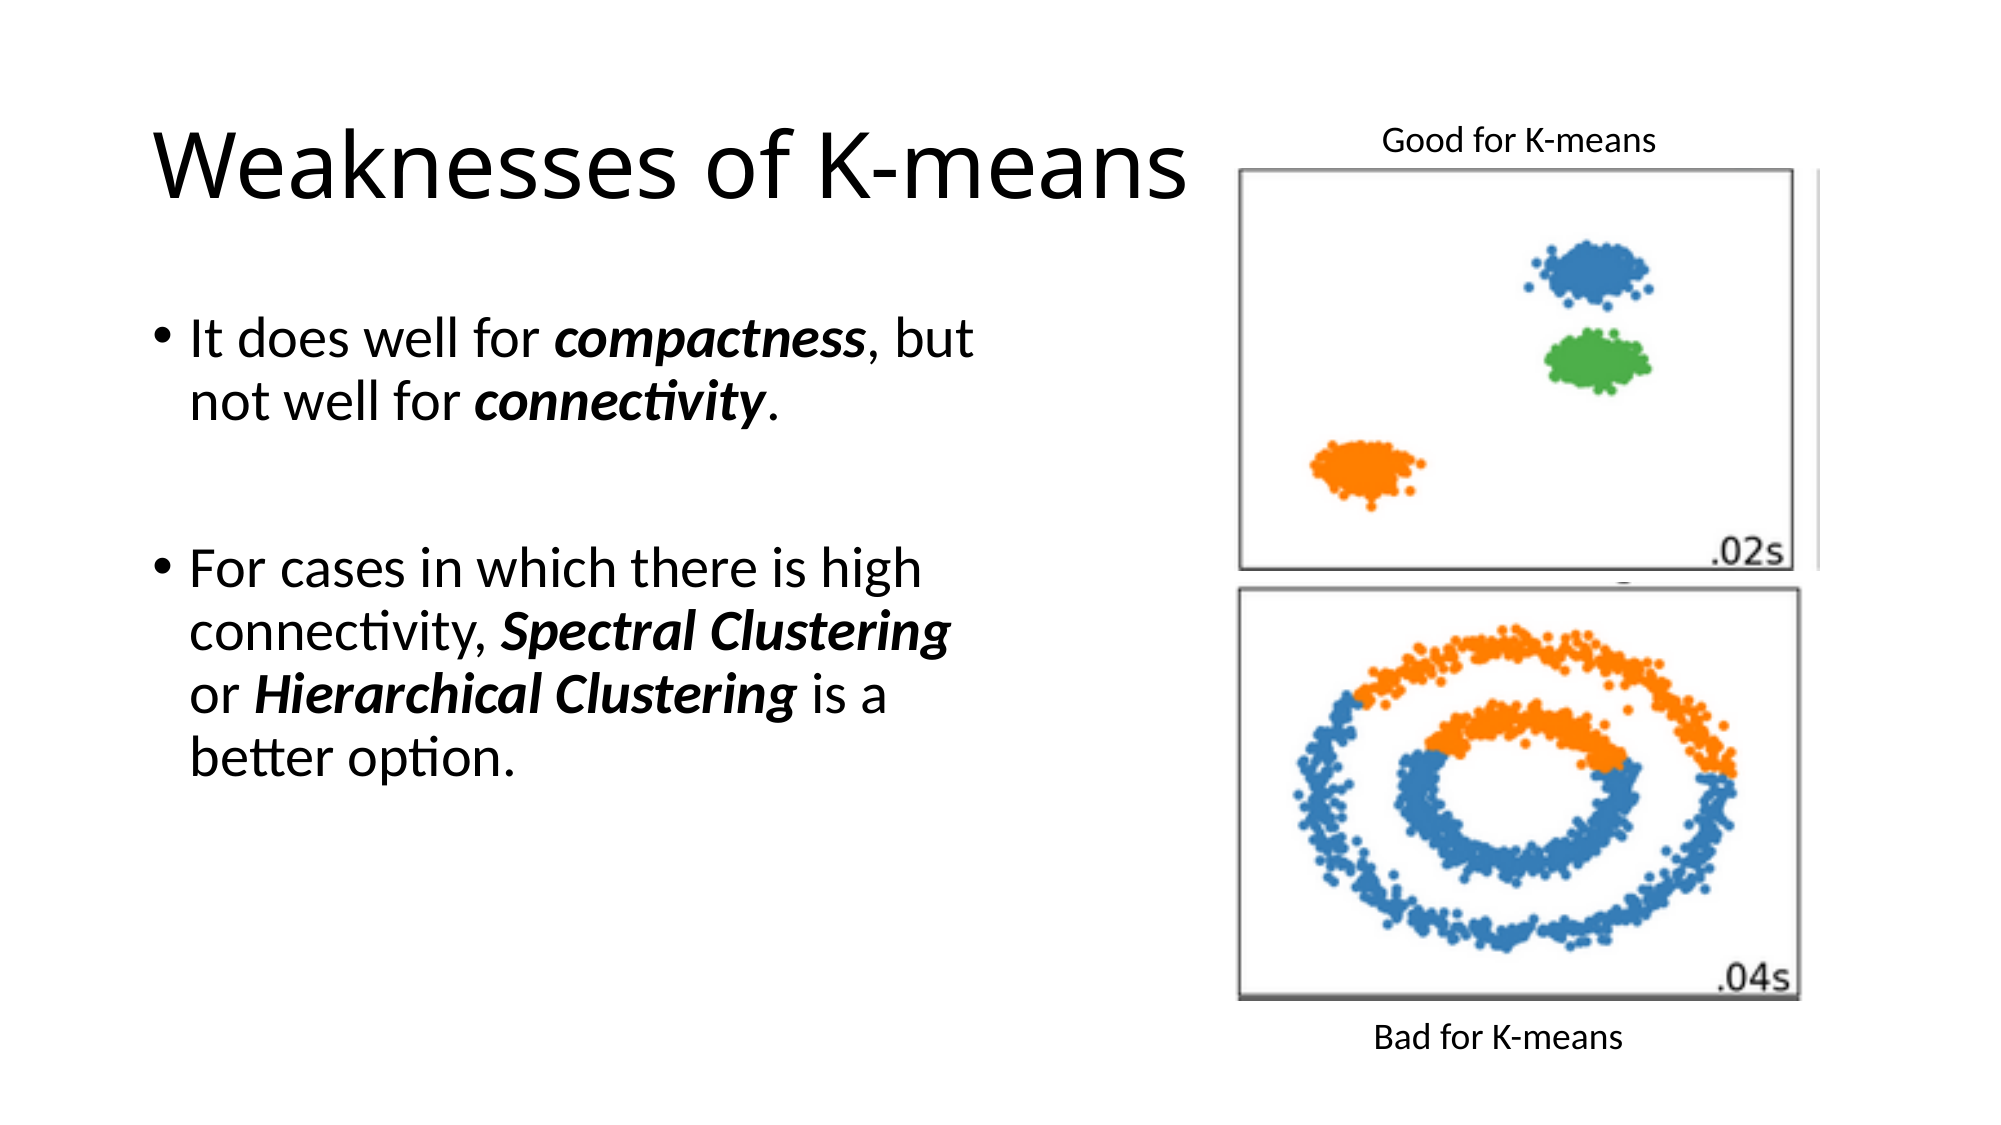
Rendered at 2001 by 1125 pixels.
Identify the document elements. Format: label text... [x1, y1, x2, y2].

text_box Good for K-means [1367, 107, 1672, 168]
picture [1234, 168, 1820, 571]
text_box Bad for K-means [1358, 1004, 1639, 1065]
picture [1234, 582, 1805, 1001]
list It does well for compactness, but not well for connectivity. For cases in which there is high connectivity, Spectral Clustering or Hierarchical Clustering is a better option. [137, 299, 1000, 1014]
title Weaknesses of K-means [137, 59, 1863, 278]
